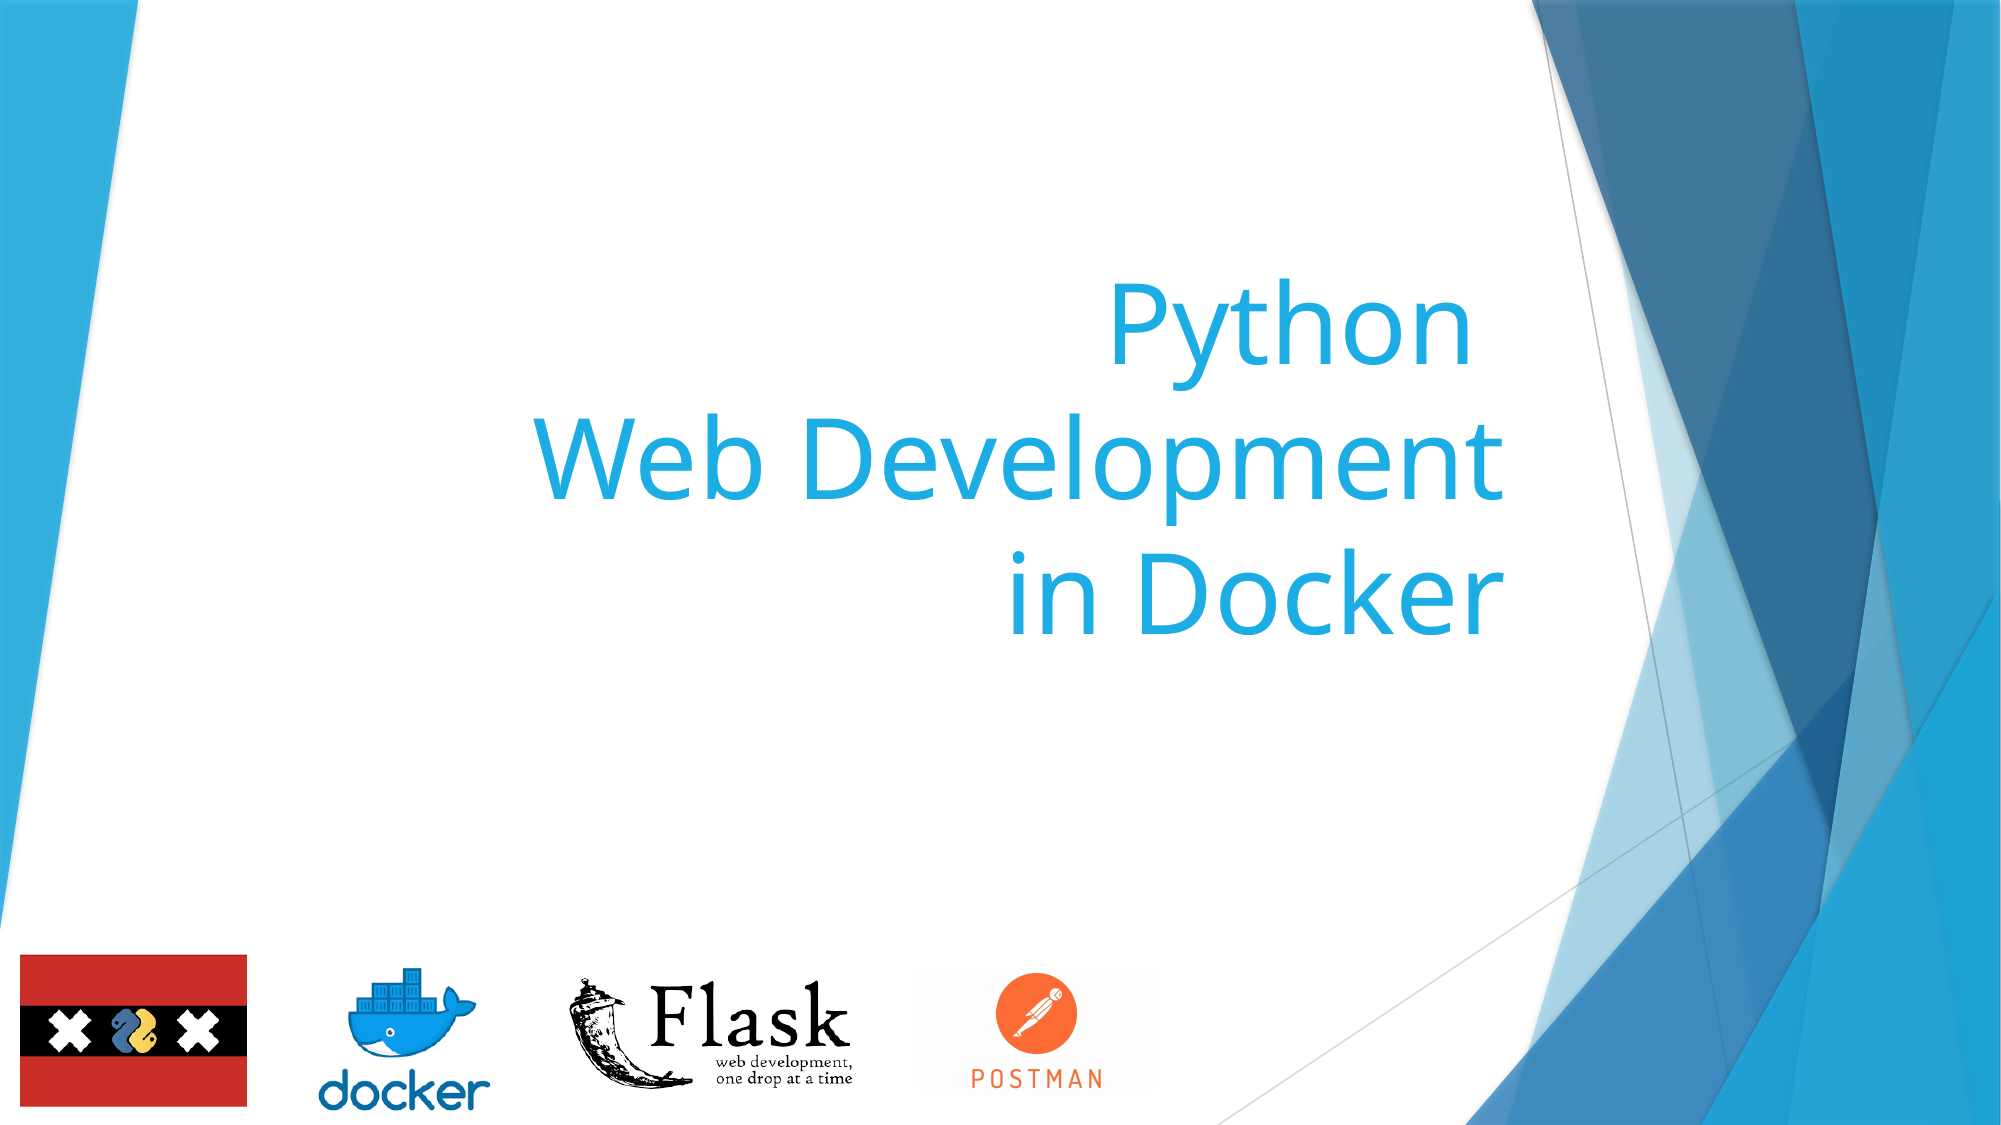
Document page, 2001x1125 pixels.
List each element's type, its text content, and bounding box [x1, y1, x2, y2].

title Python Web Development in Docker [247, 394, 1522, 665]
picture [303, 953, 506, 1125]
picture [19, 954, 248, 1108]
picture [915, 967, 1158, 1095]
picture [561, 974, 860, 1092]
